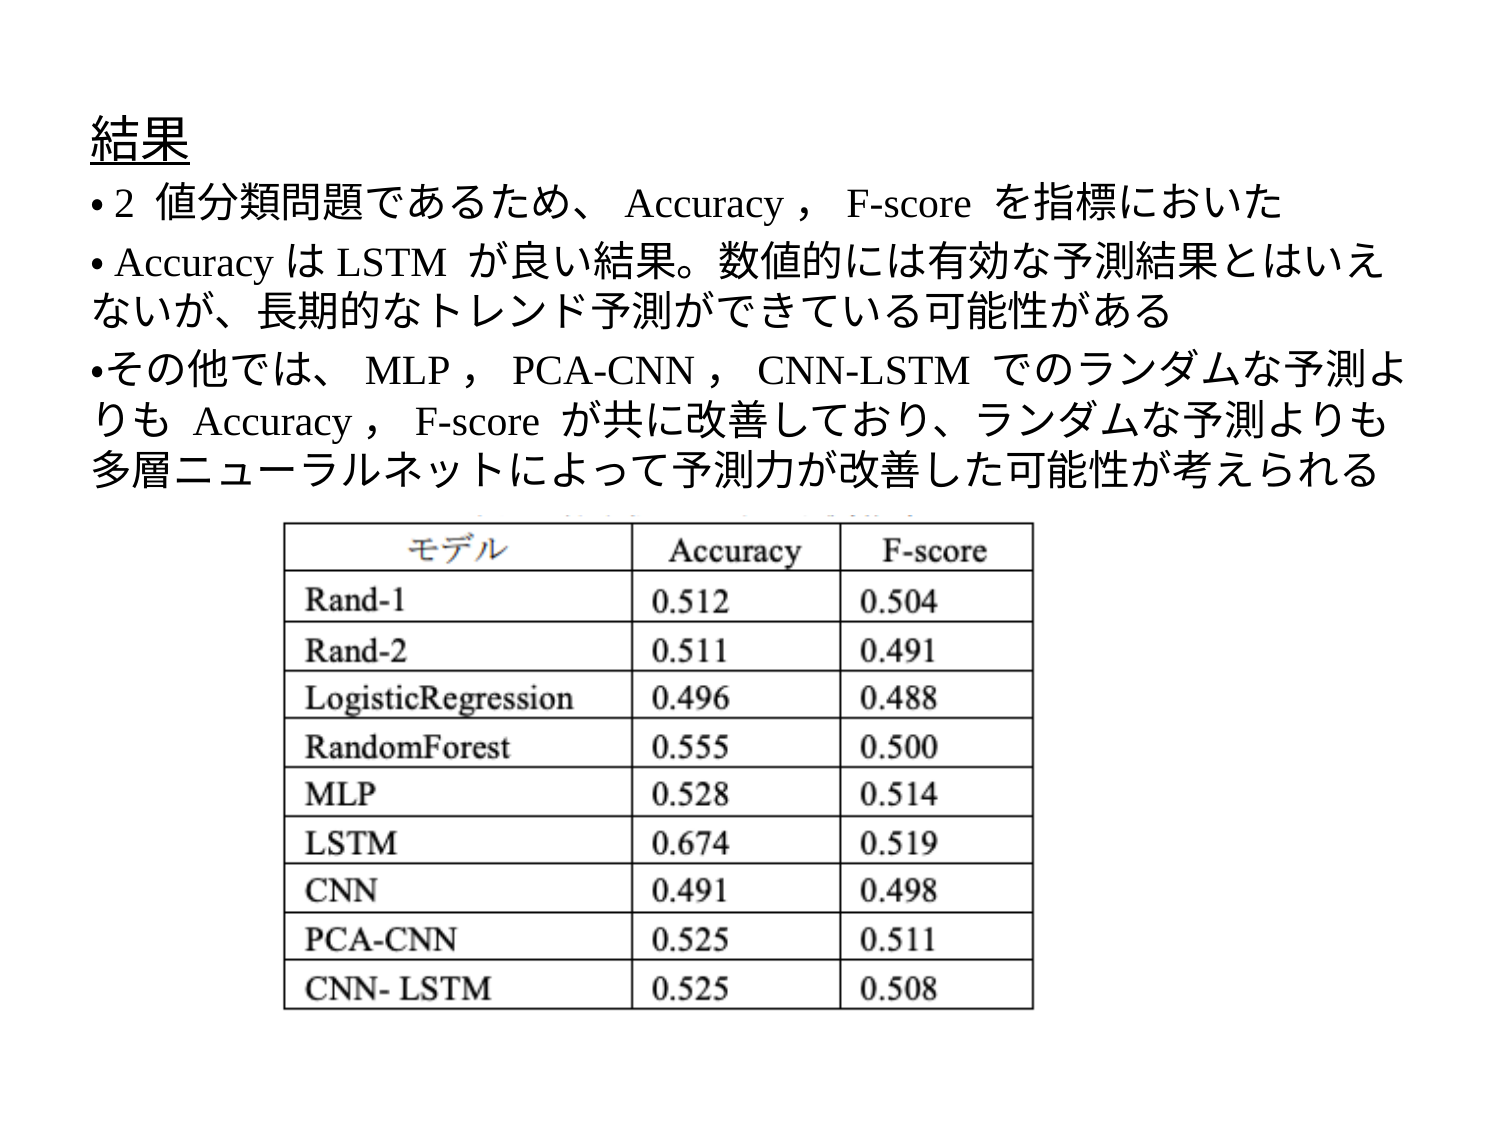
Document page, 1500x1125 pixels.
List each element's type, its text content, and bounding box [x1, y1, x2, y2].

picture [276, 515, 1056, 1022]
list 結果 ・2 値分類問題であるため、Accuracy，F-score を指標においた ・AccuracyはLSTM が良い結果。数値的には有効な予測結果とはいえないが、長期的なトレンド予測ができている可能性がある ・その他では、MLP，PCA-CNN，CNN-LSTM でのランダムな予測よりも Accuracy，F-score が共に改善しており、ランダムな予測よりも多層ニューラルネットによって予測力が改善した可能性が考えられる [75, 100, 1425, 1094]
